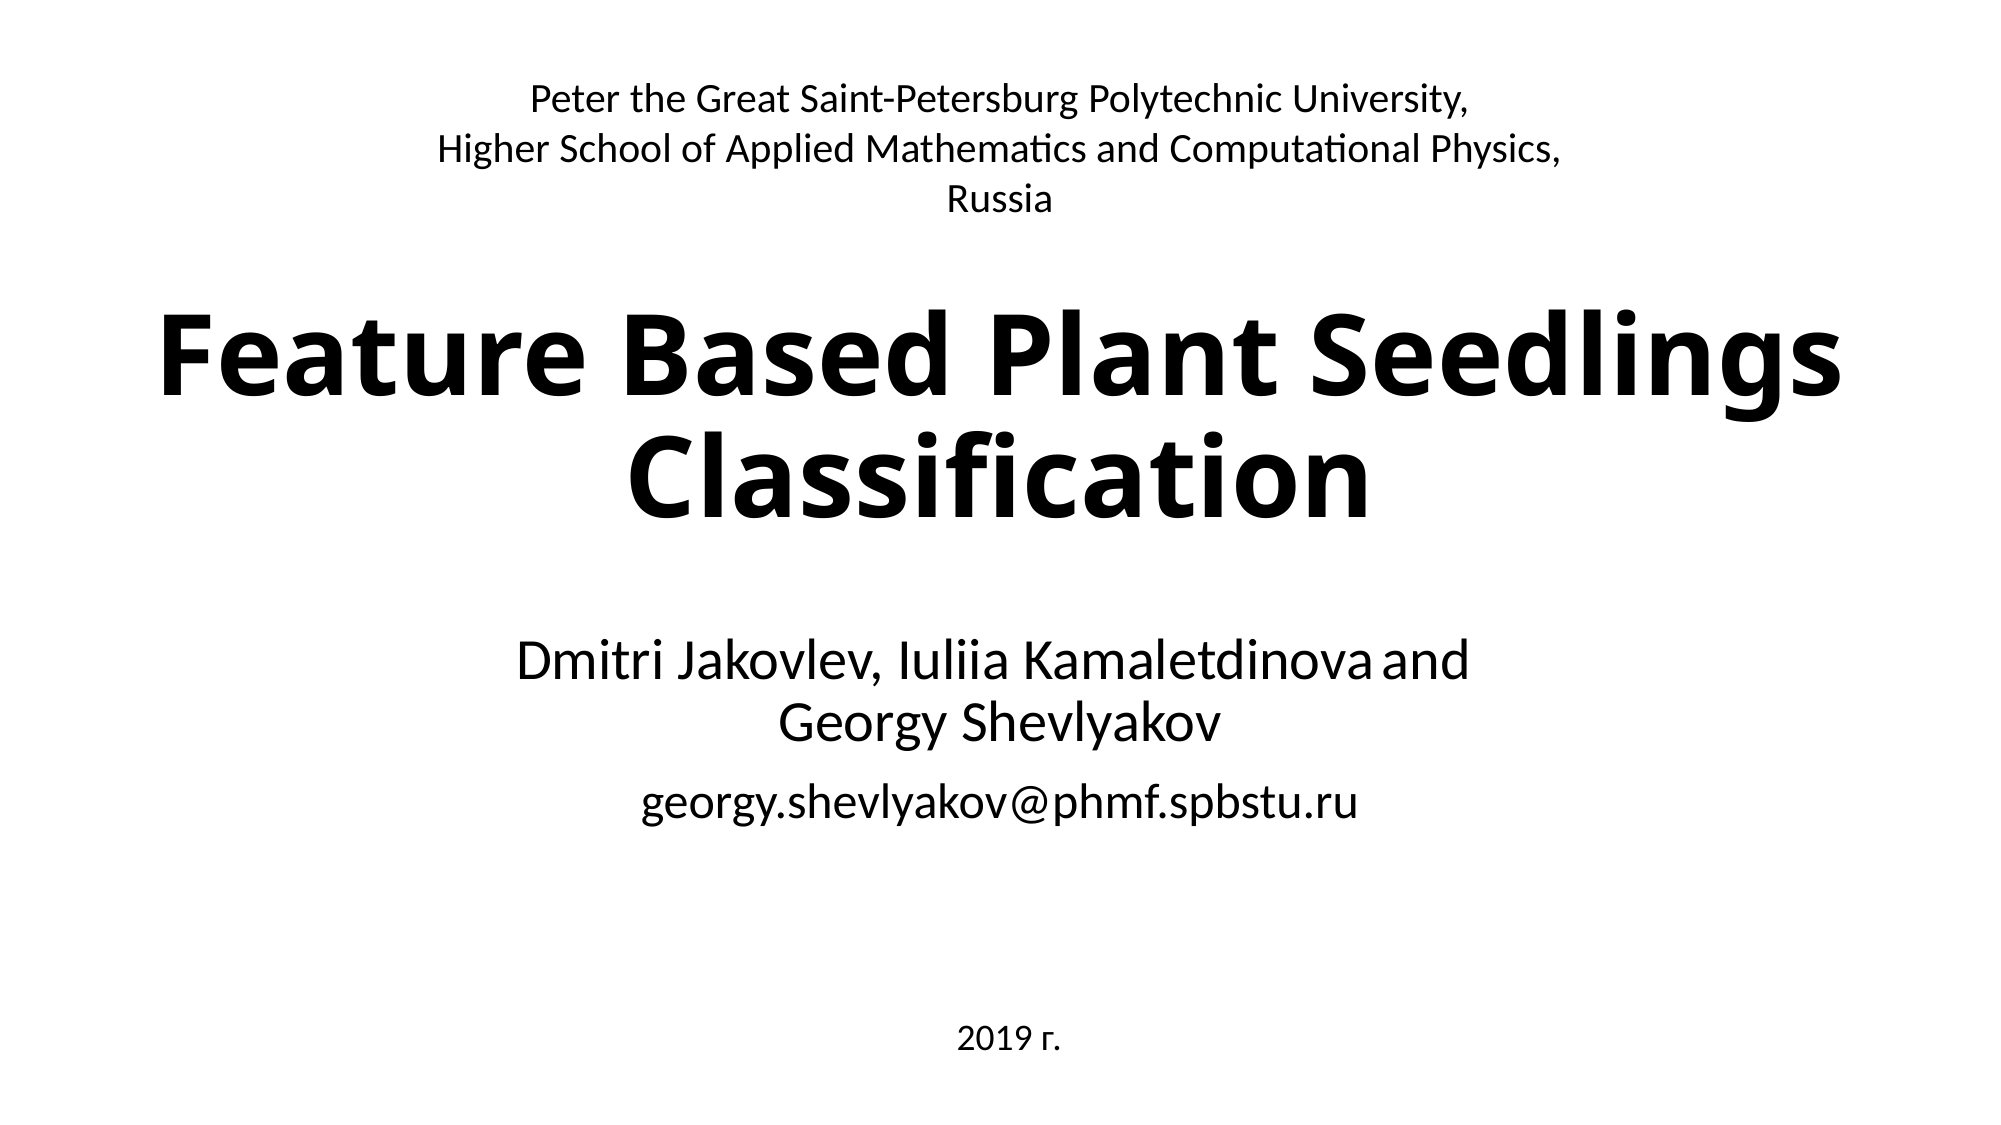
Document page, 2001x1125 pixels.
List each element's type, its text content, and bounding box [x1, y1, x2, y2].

text_box Dmitri Jakovlev, Iuliia Kamaletdinova and Georgy Shevlyakov georgy.shevlyakov@phmf.spbstu.ru [249, 621, 1750, 861]
text_box Peter the Great Saint-Petersburg Polytechnic University, Higher School of Applied Mathematics and Computational Physics, Russia [396, 63, 1604, 228]
text_box 2019 г. [829, 1005, 1190, 1066]
text_box Feature Based Plant Seedlings Classification [22, 157, 1978, 549]
